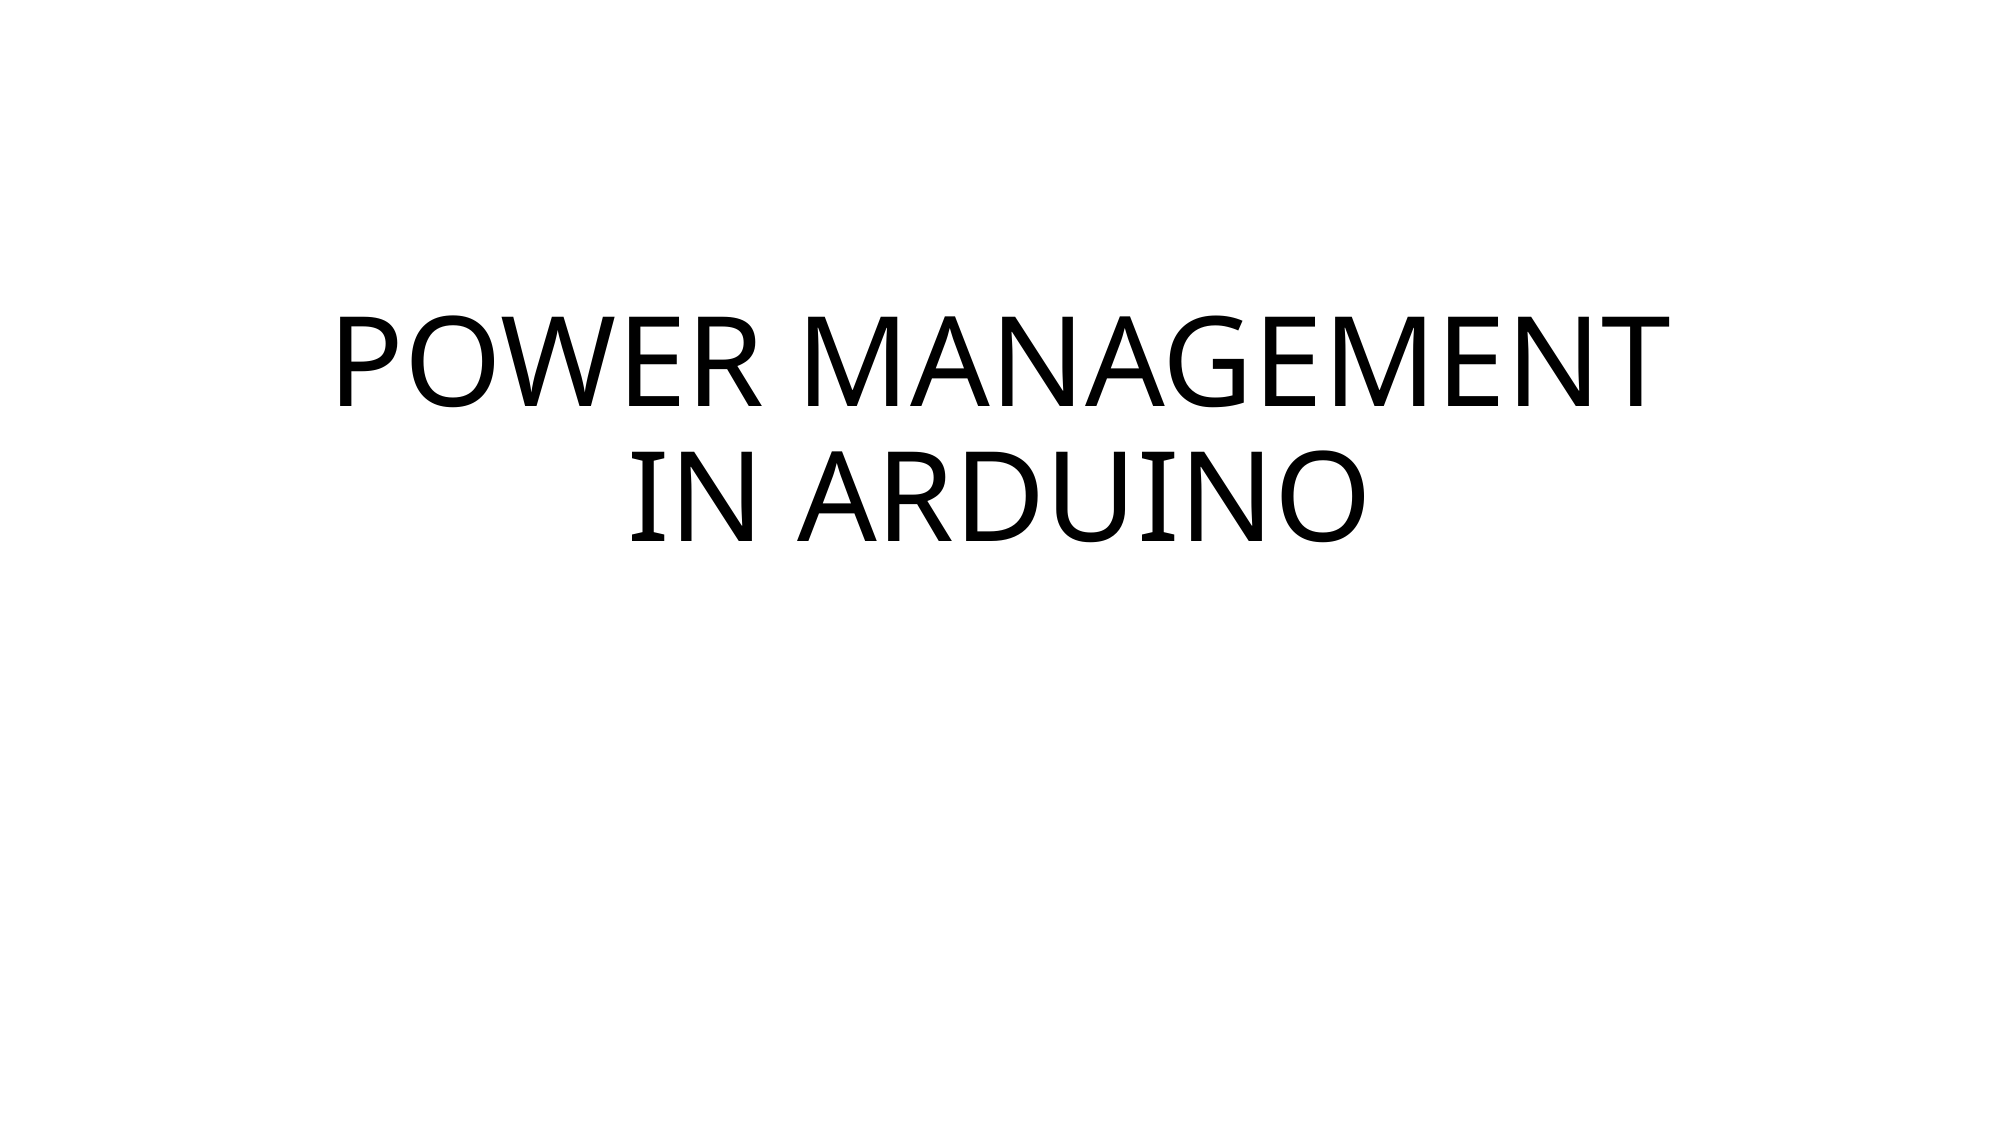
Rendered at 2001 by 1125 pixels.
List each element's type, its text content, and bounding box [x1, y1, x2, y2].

title POWER MANAGEMENT IN ARDUINO [249, 184, 1750, 576]
